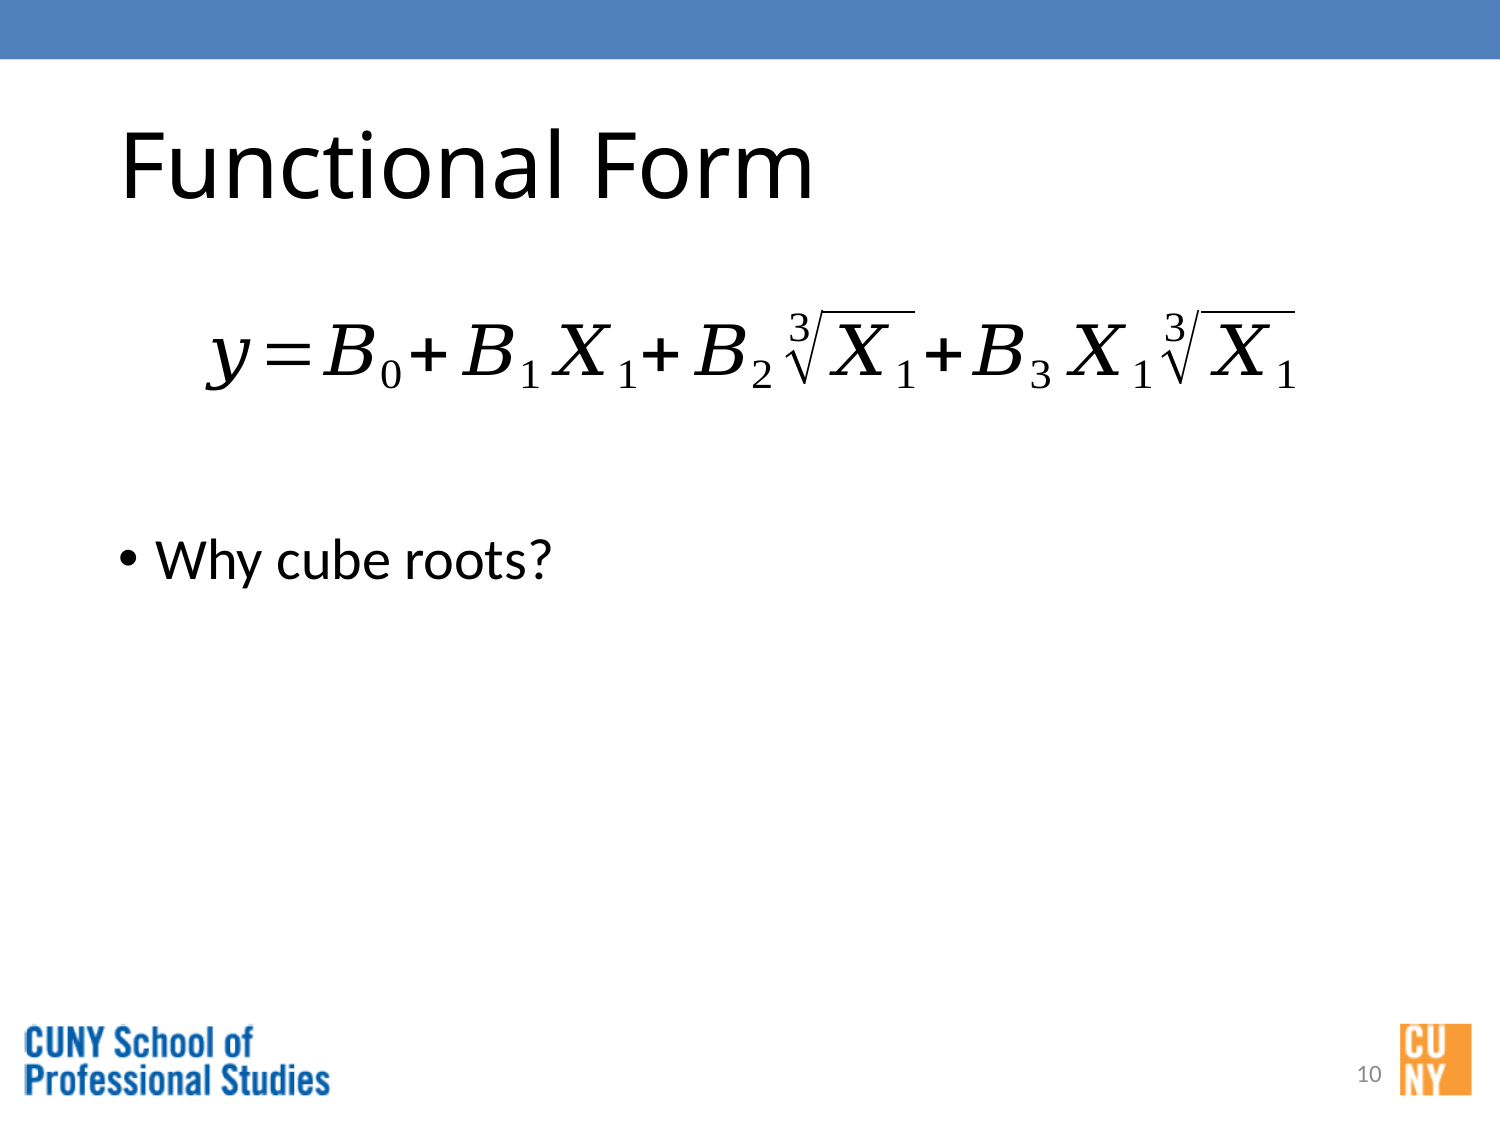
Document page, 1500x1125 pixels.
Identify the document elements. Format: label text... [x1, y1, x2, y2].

picture [0, 0, 1500, 1125]
slide_number 10 [1216, 1042, 1397, 1103]
list Why cube roots? [103, 521, 1397, 1014]
title Functional Form [103, 59, 1397, 278]
